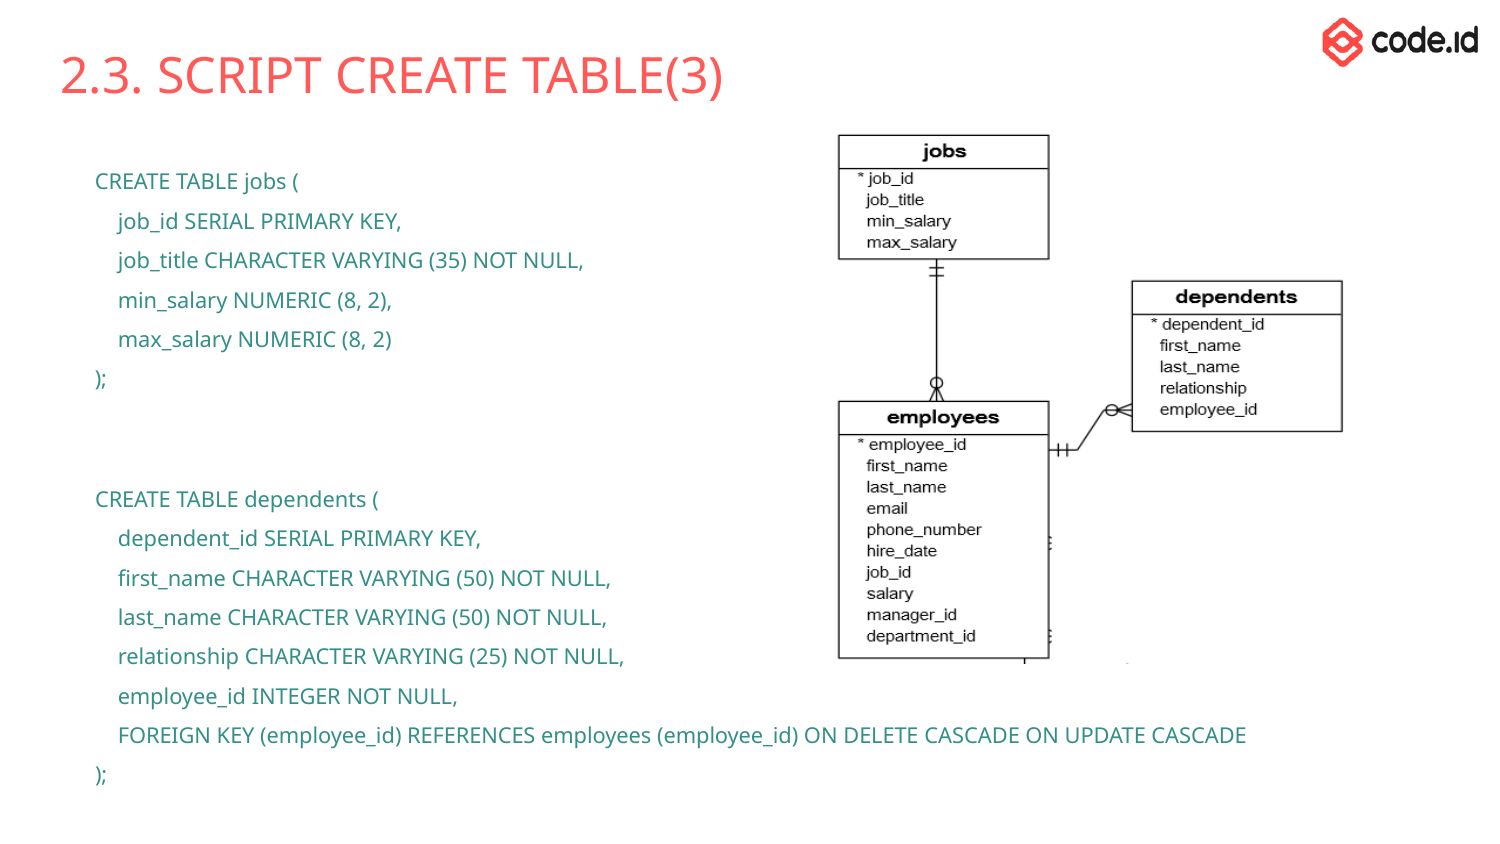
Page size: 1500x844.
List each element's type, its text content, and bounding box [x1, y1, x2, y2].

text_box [828, 119, 1398, 664]
text_box CREATE TABLE dependents ( dependent_id SERIAL PRIMARY KEY, first_name CHARACTER VARYING (50) NOT NULL, last_name CHARACTER VARYING (50) NOT NULL, relationship CHARACTER VARYING (25) NOT NULL, employee_id INTEGER NOT NULL, FOREIGN KEY (employee_id) REFERENCES employees (employee_id) ON DELETE CASCADE ON UPDATE CASCADE ); [80, 465, 1393, 795]
picture [1300, 7, 1500, 76]
text_box CREATE TABLE jobs ( job_id SERIAL PRIMARY KEY, job_title CHARACTER VARYING (35) NOT NULL, min_salary NUMERIC (8, 2), max_salary NUMERIC (8, 2) ); [80, 147, 701, 399]
title 2.3. SCRIPT CREATE TABLE(3) [45, 16, 1301, 119]
